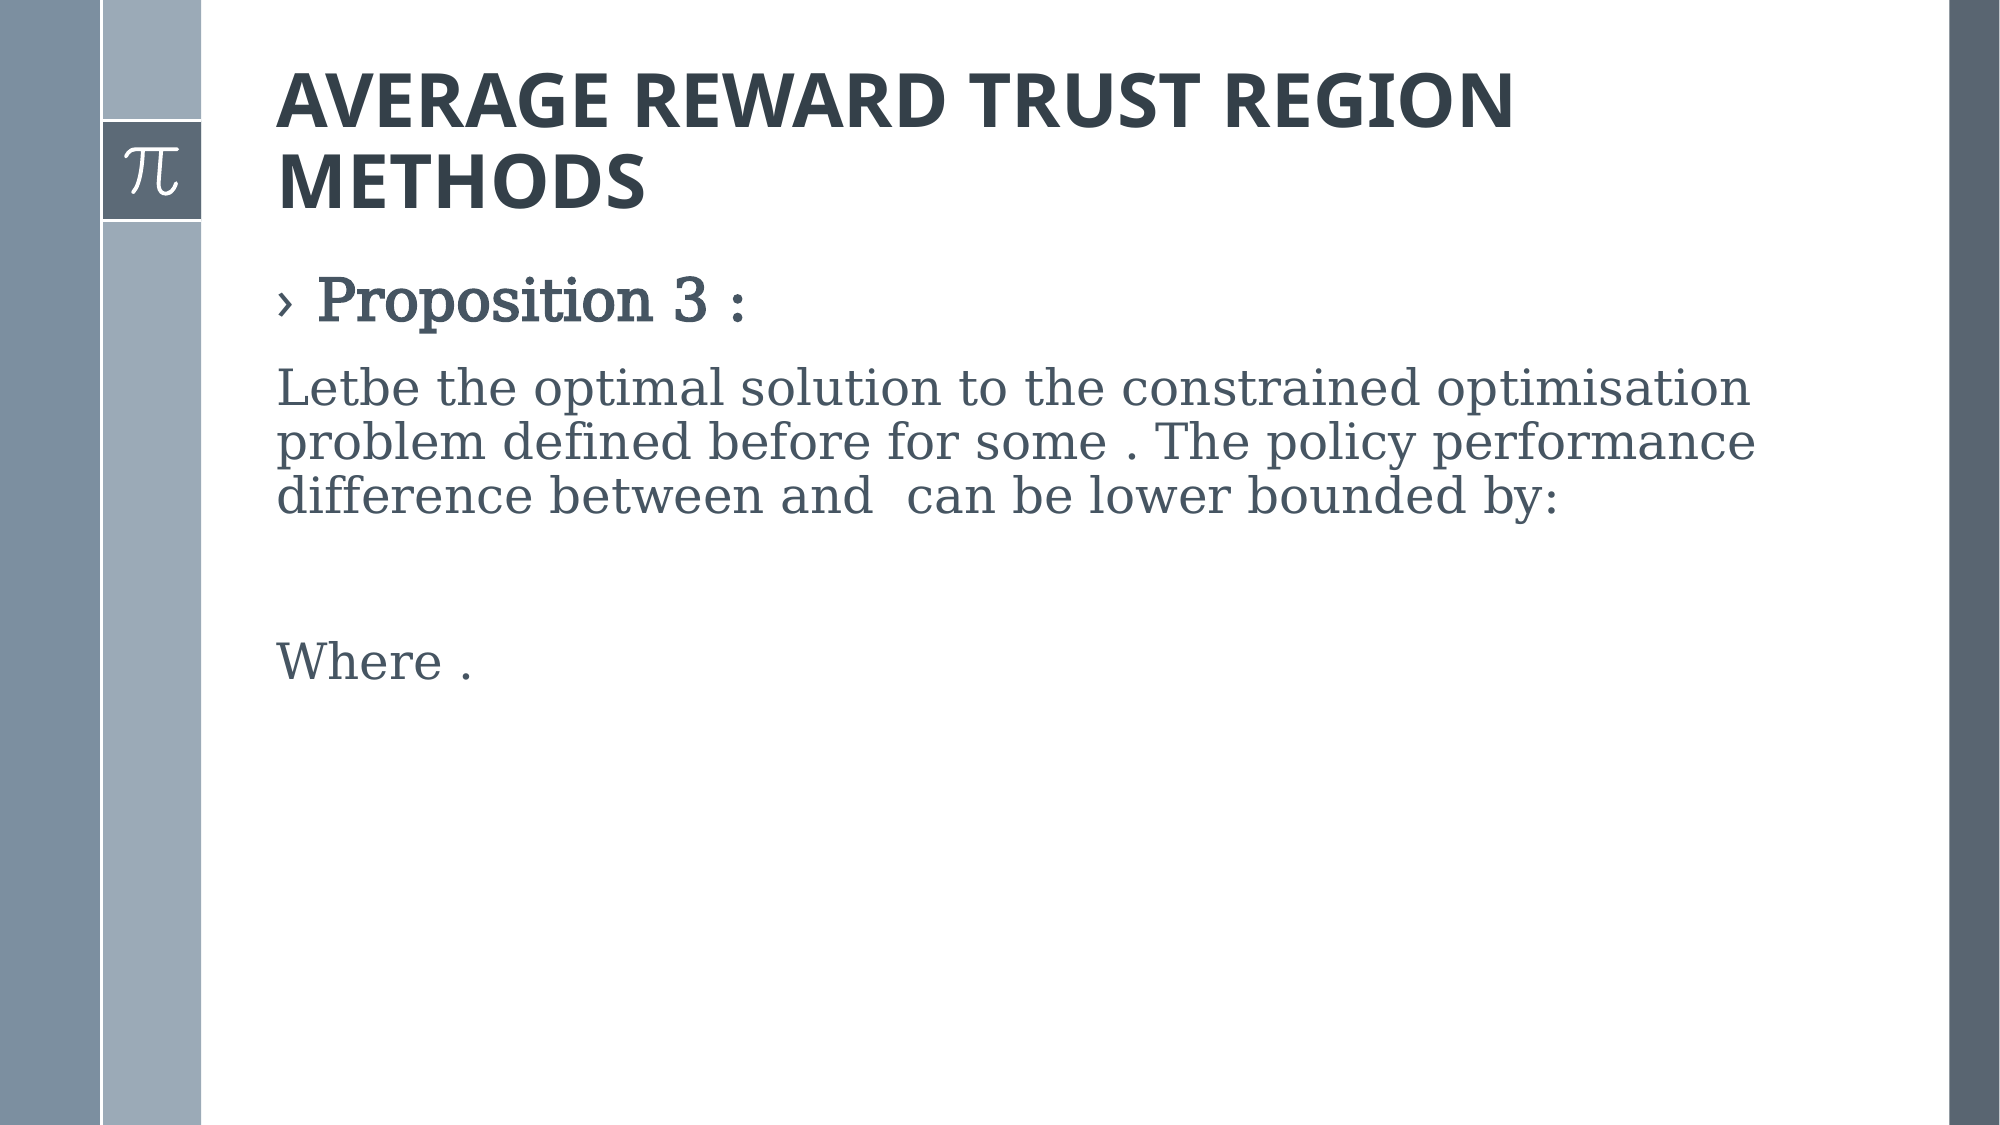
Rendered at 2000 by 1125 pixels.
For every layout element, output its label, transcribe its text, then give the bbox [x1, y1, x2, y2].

title AVERAGE REWARD TRUST REGION METHODS [261, 29, 1867, 233]
